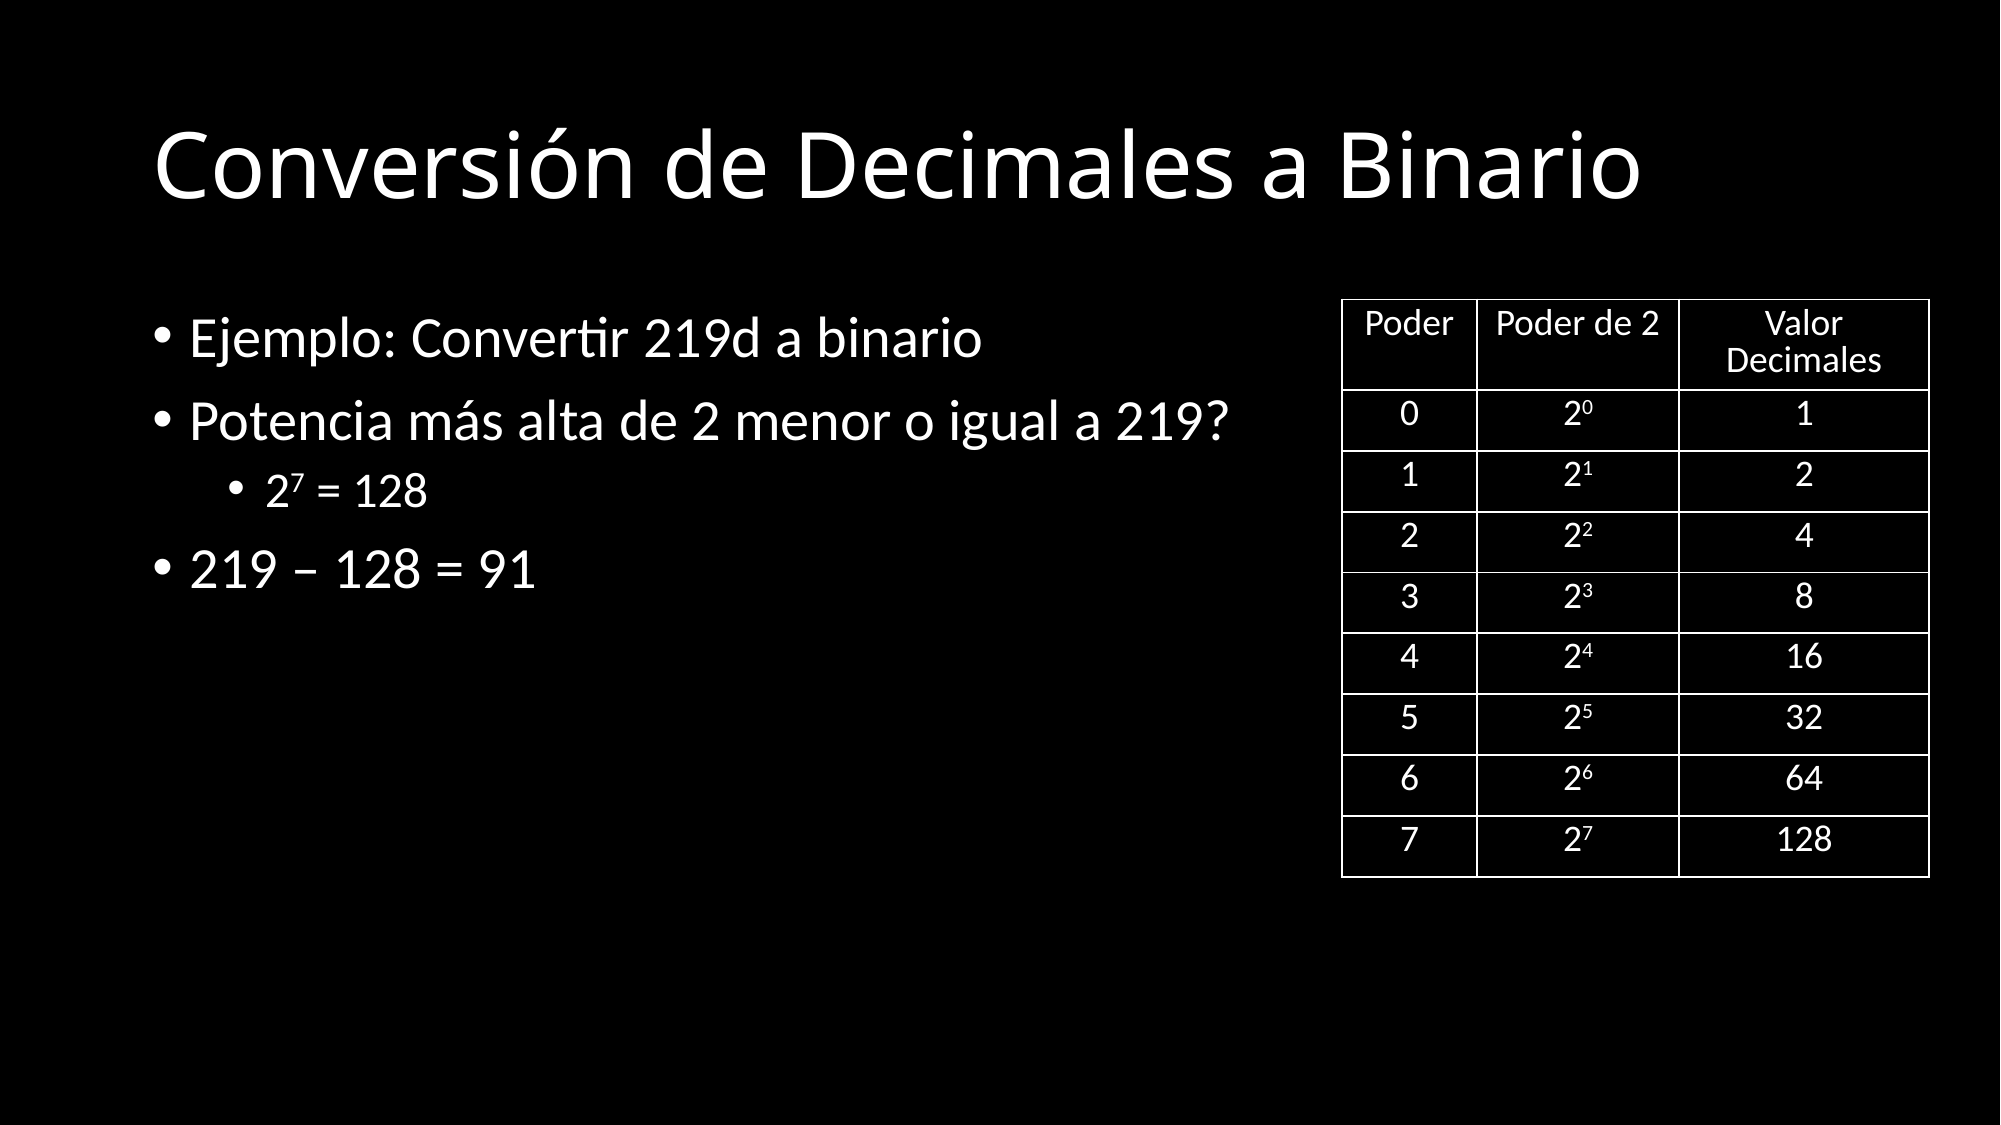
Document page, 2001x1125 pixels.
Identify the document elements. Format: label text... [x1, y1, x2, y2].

table_cell 27 [1478, 817, 1678, 876]
table_cell 2 [1680, 452, 1928, 511]
table_cell 1 [1680, 391, 1928, 450]
table_cell 22 [1478, 513, 1678, 572]
table_cell 5 [1343, 695, 1476, 754]
table_cell 0 [1343, 391, 1476, 450]
table_header Poder [1343, 300, 1476, 389]
table_cell 25 [1478, 695, 1678, 754]
table_cell 23 [1478, 573, 1678, 632]
table_cell 2 [1343, 513, 1476, 572]
table_cell 24 [1478, 634, 1678, 693]
table_header Poder de 2 [1478, 300, 1678, 389]
table_cell 4 [1343, 634, 1476, 693]
table_cell 8 [1680, 573, 1928, 632]
table_cell 21 [1478, 452, 1678, 511]
table_cell 32 [1680, 695, 1928, 754]
table_cell 20 [1478, 391, 1678, 450]
table_cell 64 [1680, 756, 1928, 815]
table_cell 6 [1343, 756, 1476, 815]
table_cell 26 [1478, 756, 1678, 815]
table_cell 128 [1680, 817, 1928, 876]
table_cell 16 [1680, 634, 1928, 693]
table_cell 7 [1343, 817, 1476, 876]
table_cell 4 [1680, 513, 1928, 572]
table_header Valor Decimales [1680, 300, 1928, 389]
table_cell 3 [1343, 573, 1476, 632]
list Ejemplo: Convertir 219d a binario Potencia más alta de 2 menor o igual a 219? 27 = 128 219 – 128 = 91 [137, 299, 1930, 1101]
table_cell 1 [1343, 452, 1476, 511]
title Conversión de Decimales a Binario [137, 59, 1863, 278]
